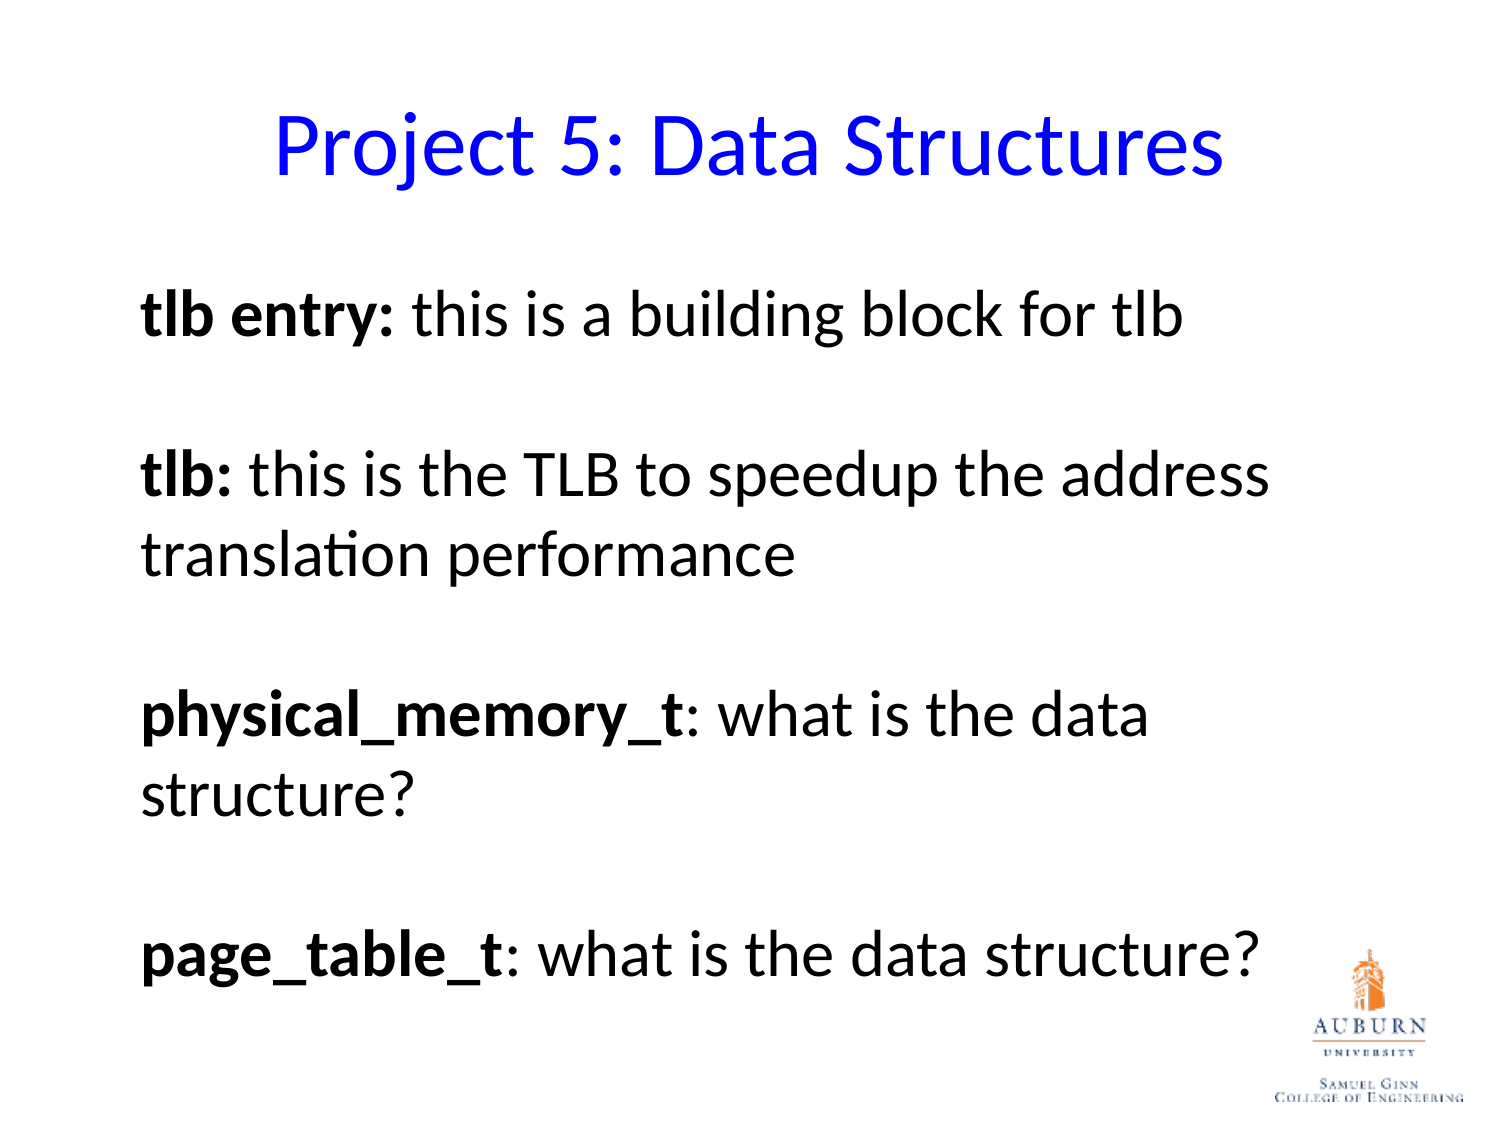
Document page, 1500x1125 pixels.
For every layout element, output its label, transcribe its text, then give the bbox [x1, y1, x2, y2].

picture [1275, 949, 1463, 1102]
title Project 5: Data Structures [75, 45, 1425, 233]
list tlb entry: this is a building block for tlb tlb: this is the TLB to speedup the address translation performance physical_memory_t: what is the data structure? page_table_t: what is the data structure? [125, 262, 1450, 1005]
